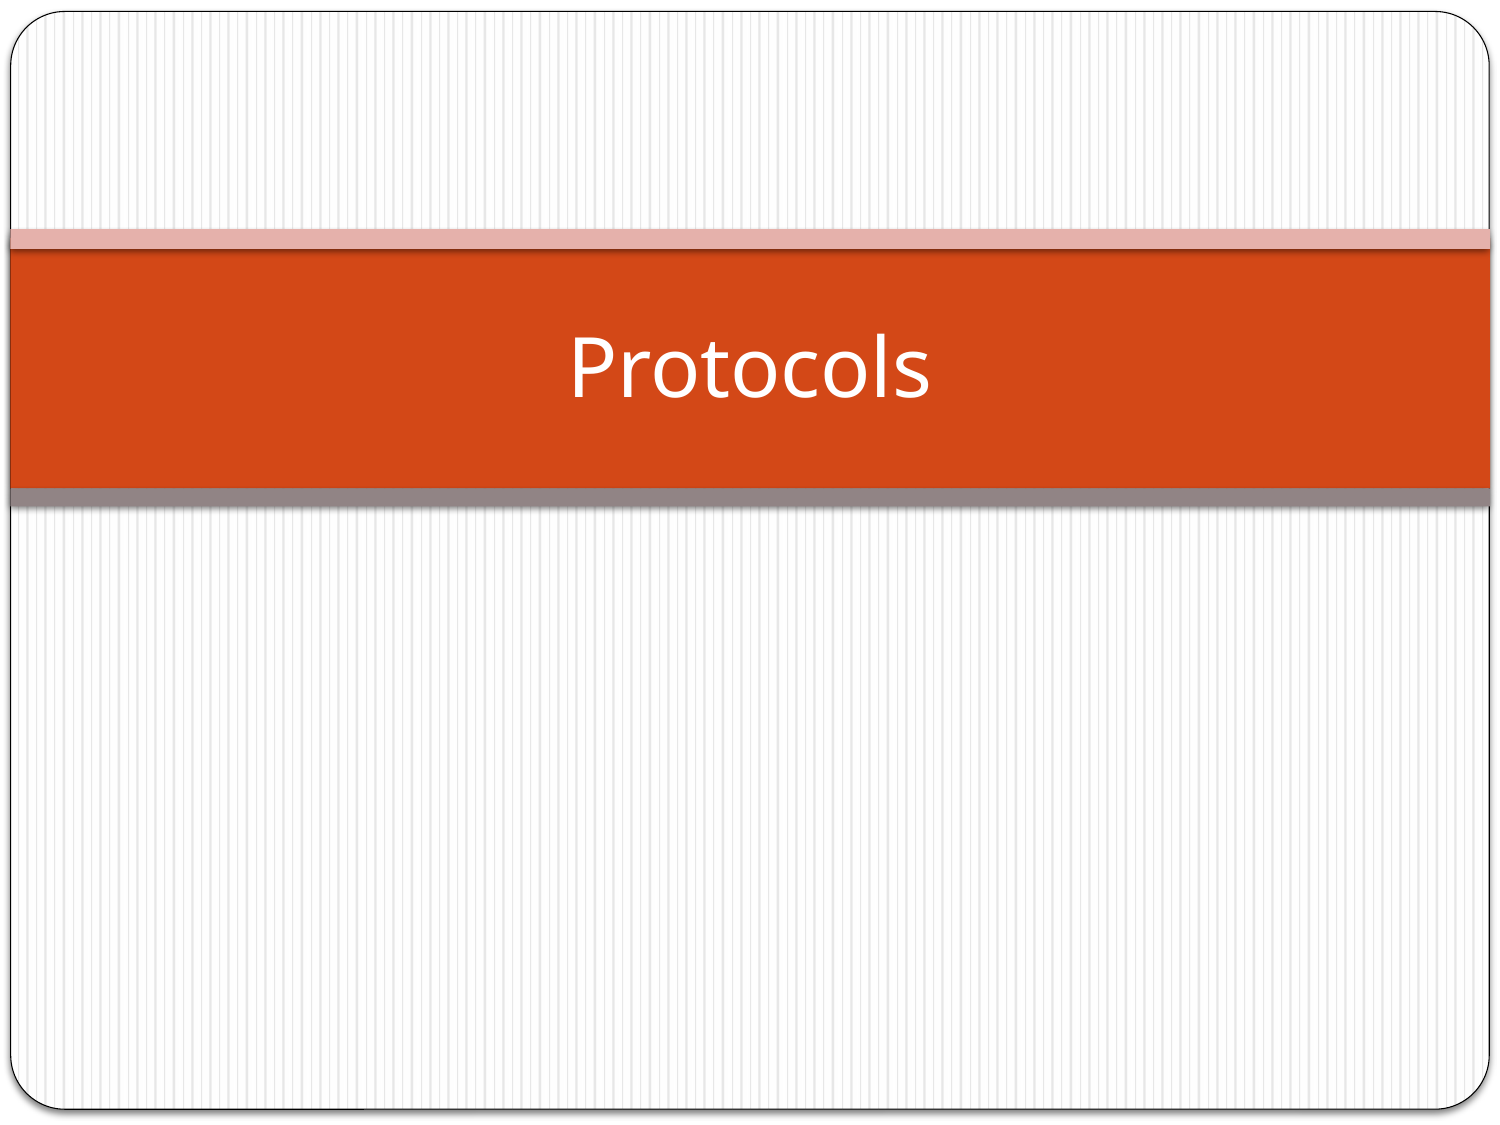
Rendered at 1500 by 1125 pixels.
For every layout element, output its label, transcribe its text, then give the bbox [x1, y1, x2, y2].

title Protocols [75, 247, 1425, 489]
